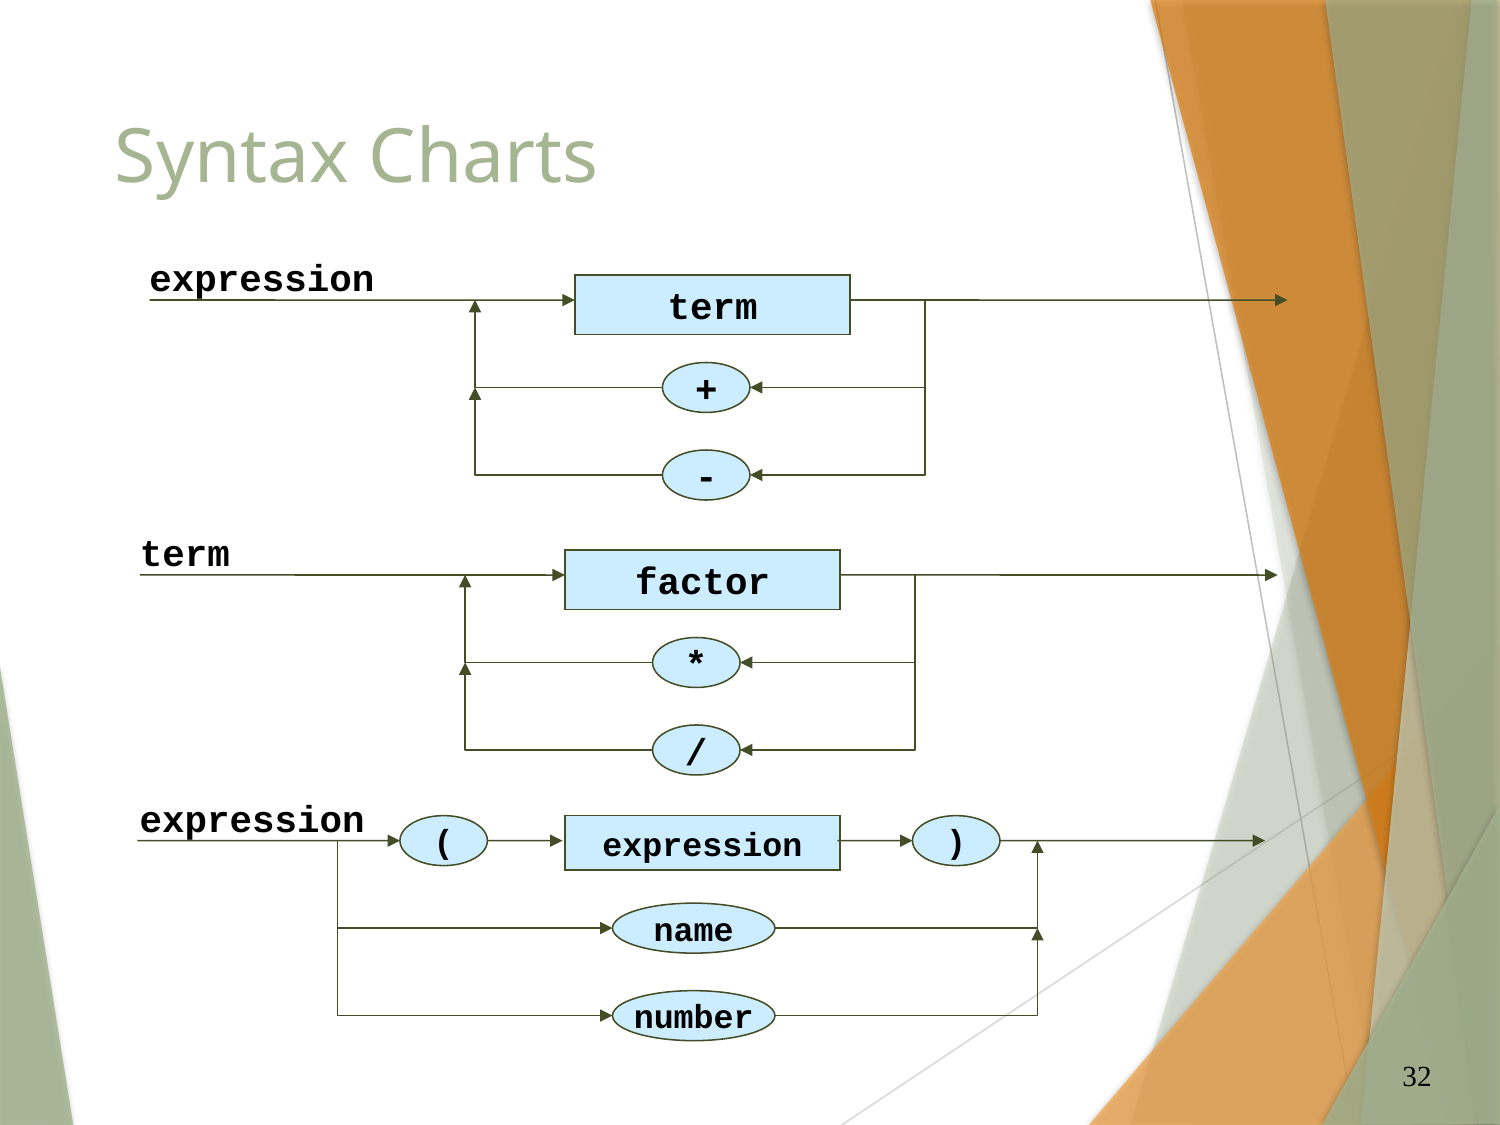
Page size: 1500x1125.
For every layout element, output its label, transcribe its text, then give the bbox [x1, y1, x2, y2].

text_box [750, 299, 926, 394]
text_box ( [403, 851, 484, 866]
text_box [476, 293, 575, 307]
text_box [926, 293, 1288, 307]
text_box [774, 851, 1044, 929]
text_box term [575, 274, 850, 335]
text_box expression [565, 851, 841, 871]
text_box + [662, 362, 750, 413]
text_box expression [134, 246, 390, 307]
text_box number [612, 990, 775, 1041]
text_box - [662, 450, 750, 501]
text_box [337, 928, 613, 1022]
text_box [750, 387, 926, 482]
text_box [774, 928, 1044, 1016]
text_box [468, 299, 663, 388]
text_box [468, 387, 663, 476]
title Syntax Charts [99, 99, 1142, 317]
text_box [337, 851, 613, 935]
text_box ) [916, 851, 996, 866]
text_box name [612, 903, 775, 954]
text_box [124, 521, 1279, 842]
